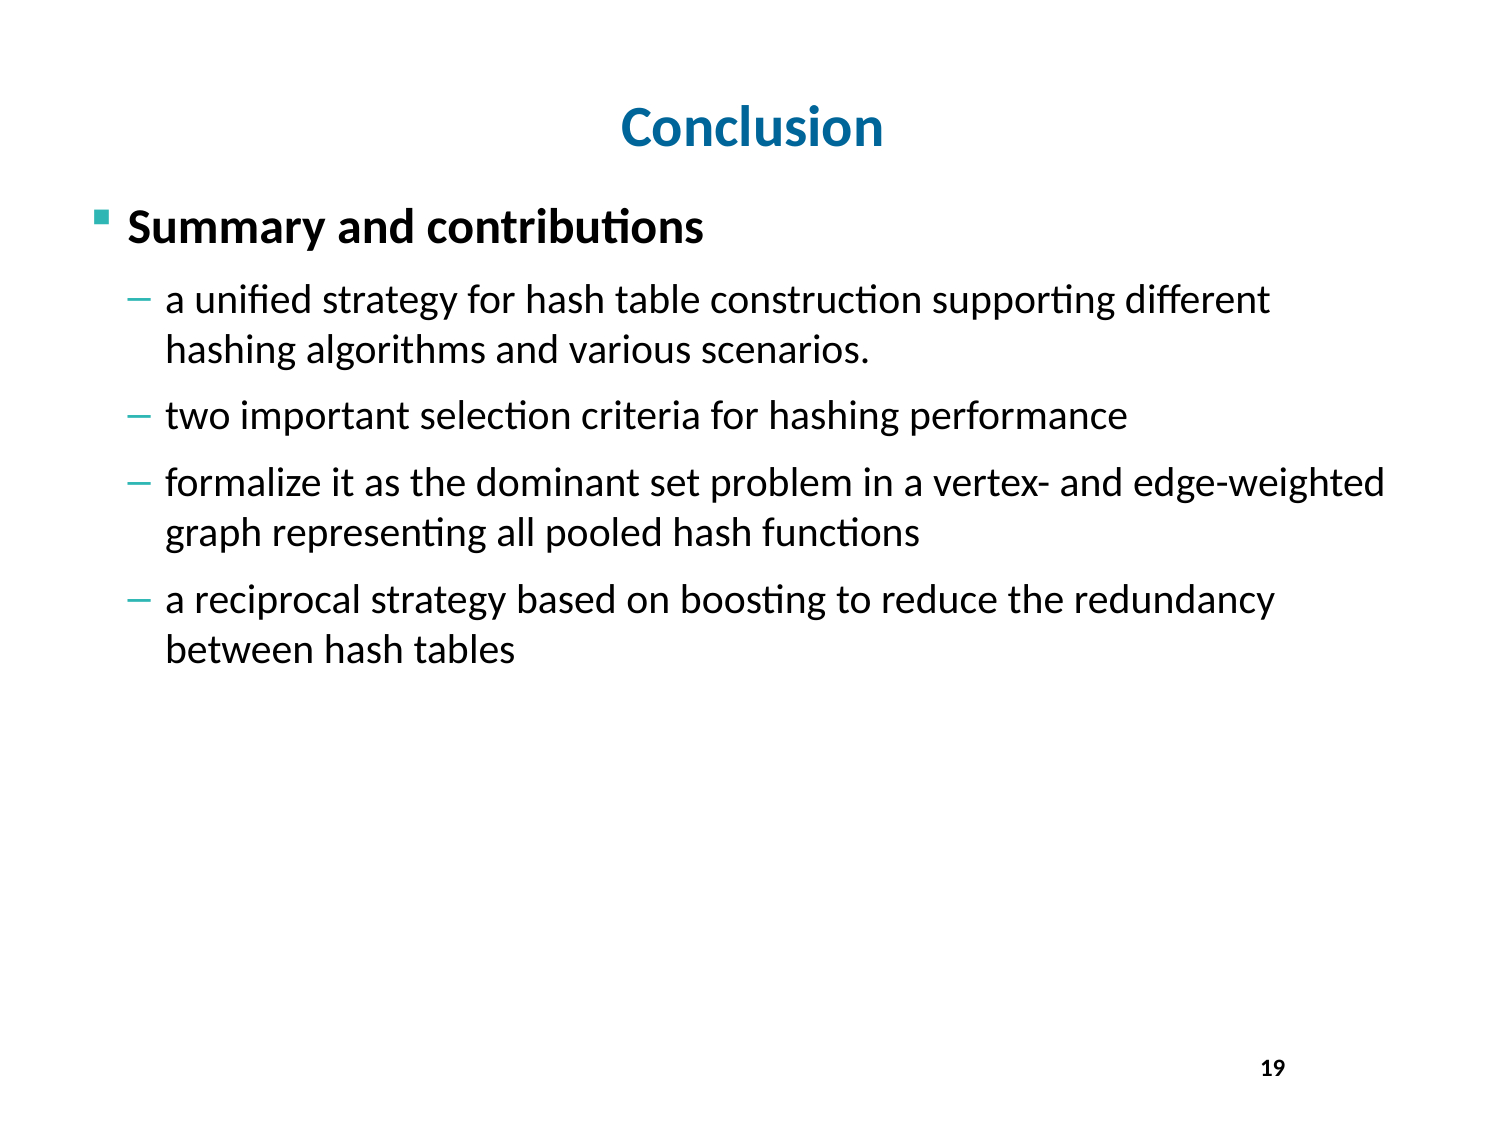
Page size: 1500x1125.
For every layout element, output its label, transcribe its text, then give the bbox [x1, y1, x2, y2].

list Summary and contributions a unified strategy for hash table construction supporting different hashing algorithms and various scenarios. two important selection criteria for hashing performance formalize it as the dominant set problem in a vertex- and edge-weighted graph representing all pooled hash functions a reciprocal strategy based on boosting to reduce the redundancy between hash tables [75, 186, 1425, 1013]
title Conclusion [25, 88, 1481, 168]
slide_number 19 [1245, 1044, 1328, 1094]
